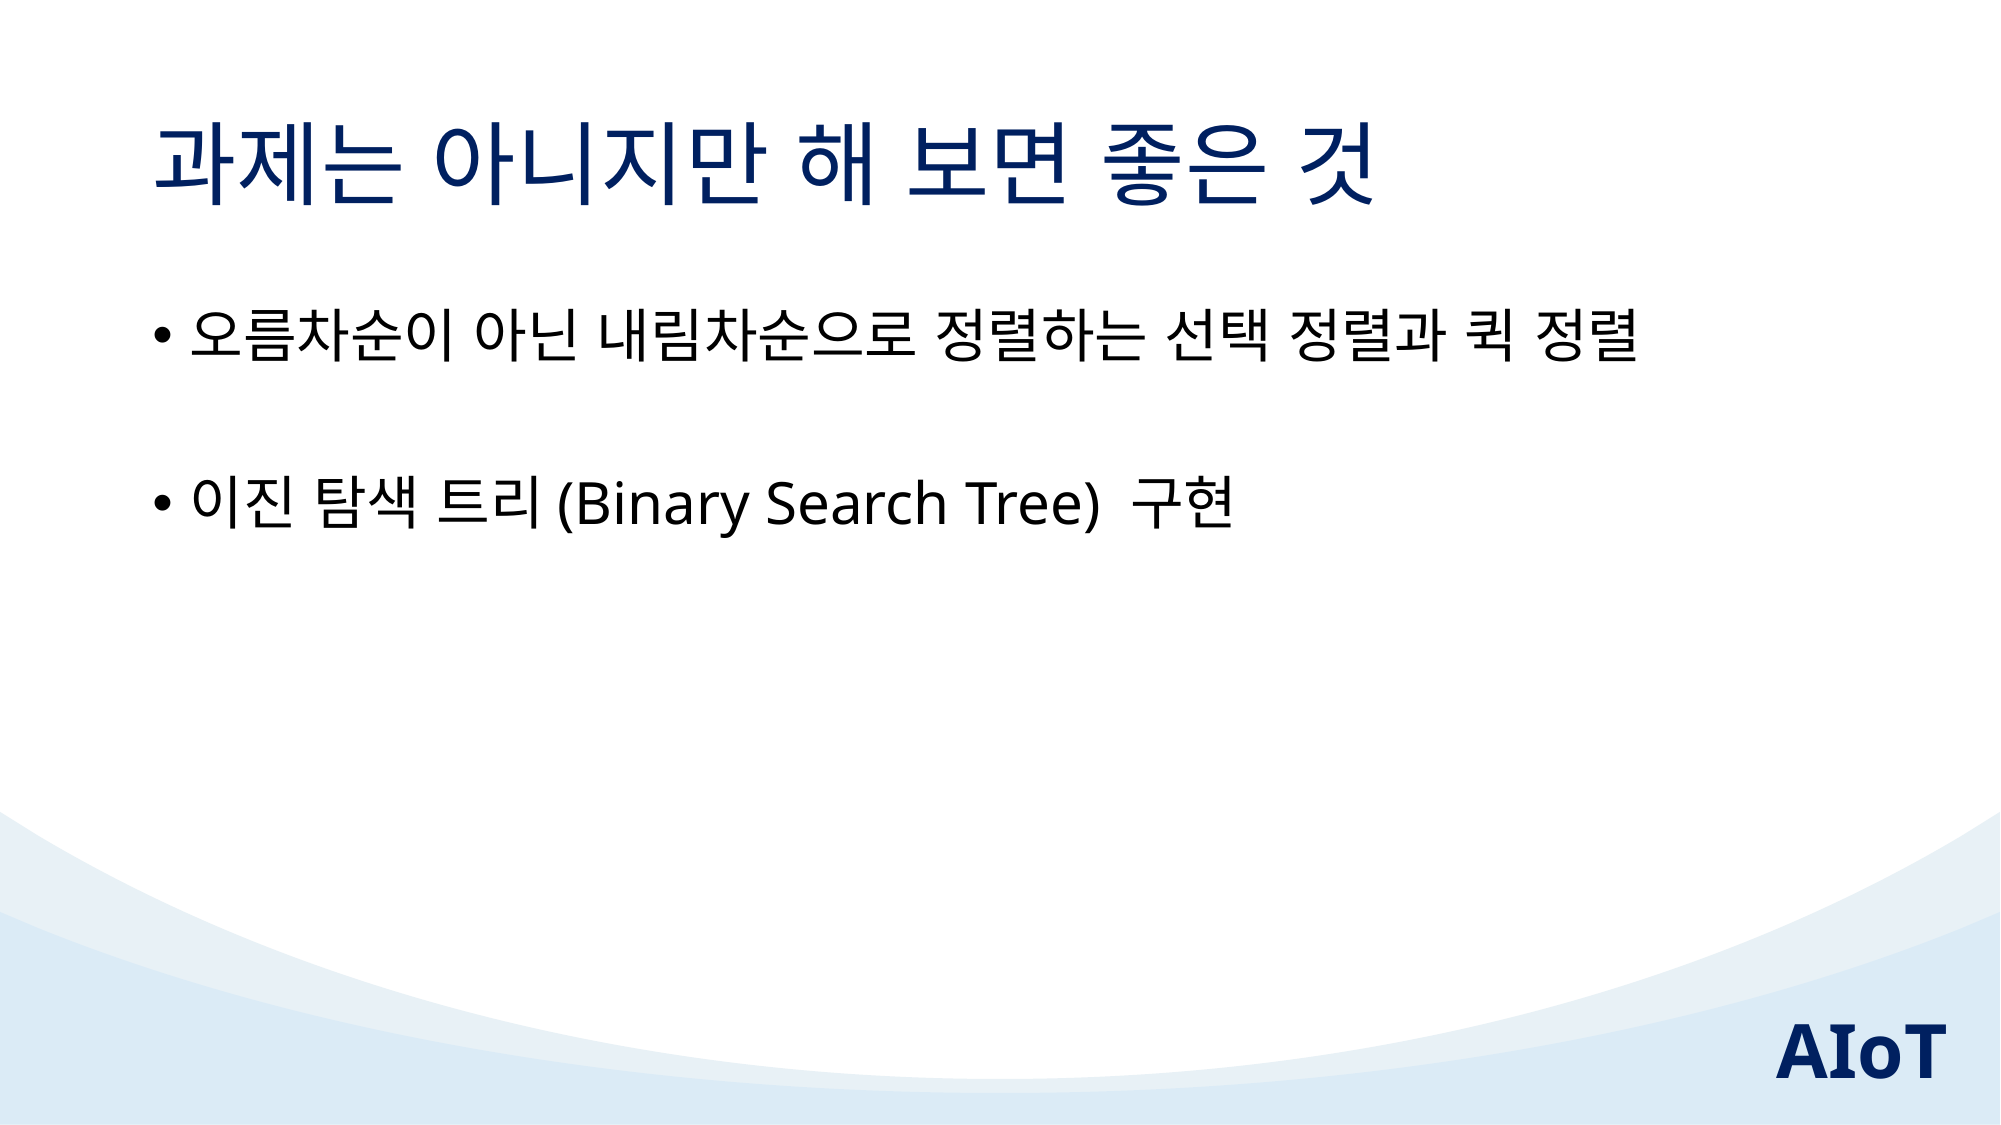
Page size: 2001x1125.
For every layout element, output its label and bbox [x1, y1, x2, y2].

list [137, 299, 1863, 1014]
title [137, 59, 1863, 278]
